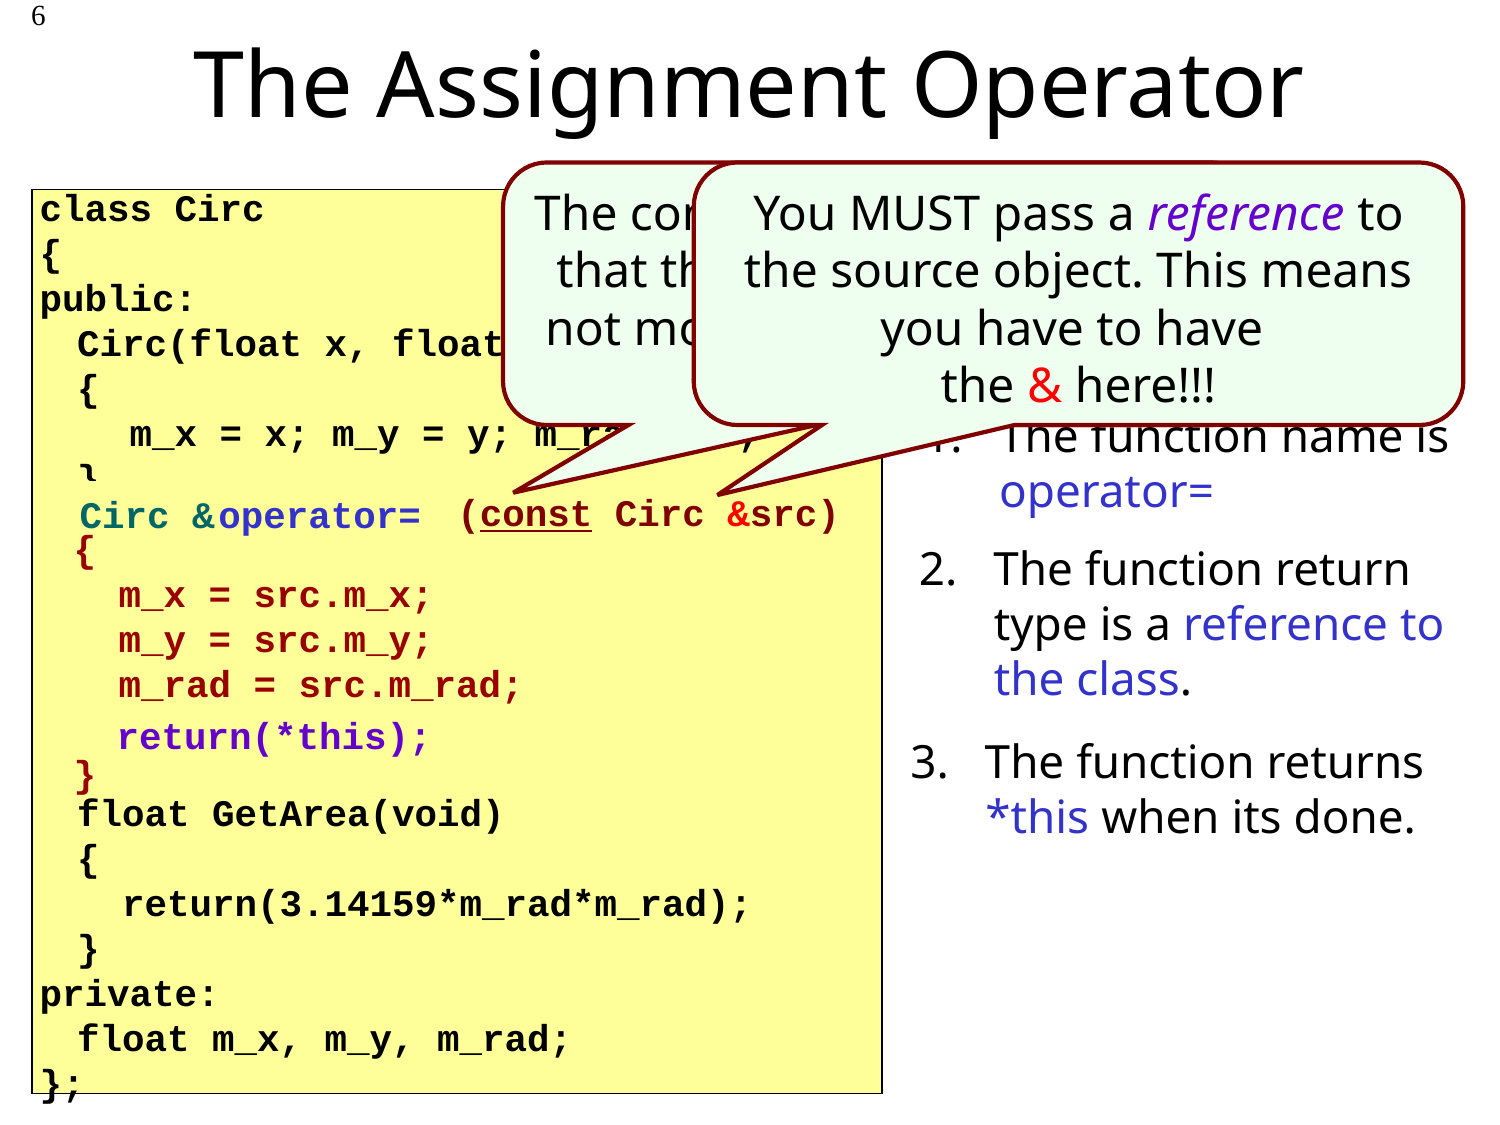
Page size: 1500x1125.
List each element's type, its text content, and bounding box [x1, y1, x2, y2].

text_box The function name is operator= [909, 399, 1466, 525]
text_box You MUST pass a reference to the source object. This means you have to have the & here!!! [693, 162, 1464, 481]
text_box class Circ { public: Circ(float x, float y, float r) { m_x = x; m_y = y; m_rad = r; } float GetArea(void) { return(3.14159*m_rad*m_rad); } private: float m_x, m_y, m_rad; }; [24, 176, 913, 1125]
text_box Now lets see what a real assignment operator looks like. [1441, 167, 1490, 348]
text_box (const Circ &src) [464, 481, 855, 542]
text_box 2. The function return type is a reference to the class. [904, 532, 1500, 713]
text_box The Assignment Operator [112, 0, 1388, 175]
text_box { m_x = src.m_x; m_y = src.m_y; m_rad = src.m_rad; } [58, 542, 539, 803]
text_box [55, 483, 239, 544]
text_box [240, 483, 468, 544]
slide_number 6 [0, 0, 61, 65]
text_box The const keyword guarantees that the source object (src) is not modified during the copy. [503, 162, 813, 481]
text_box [97, 704, 451, 766]
text_box 3. The function returns *this when its done. [895, 724, 1500, 850]
